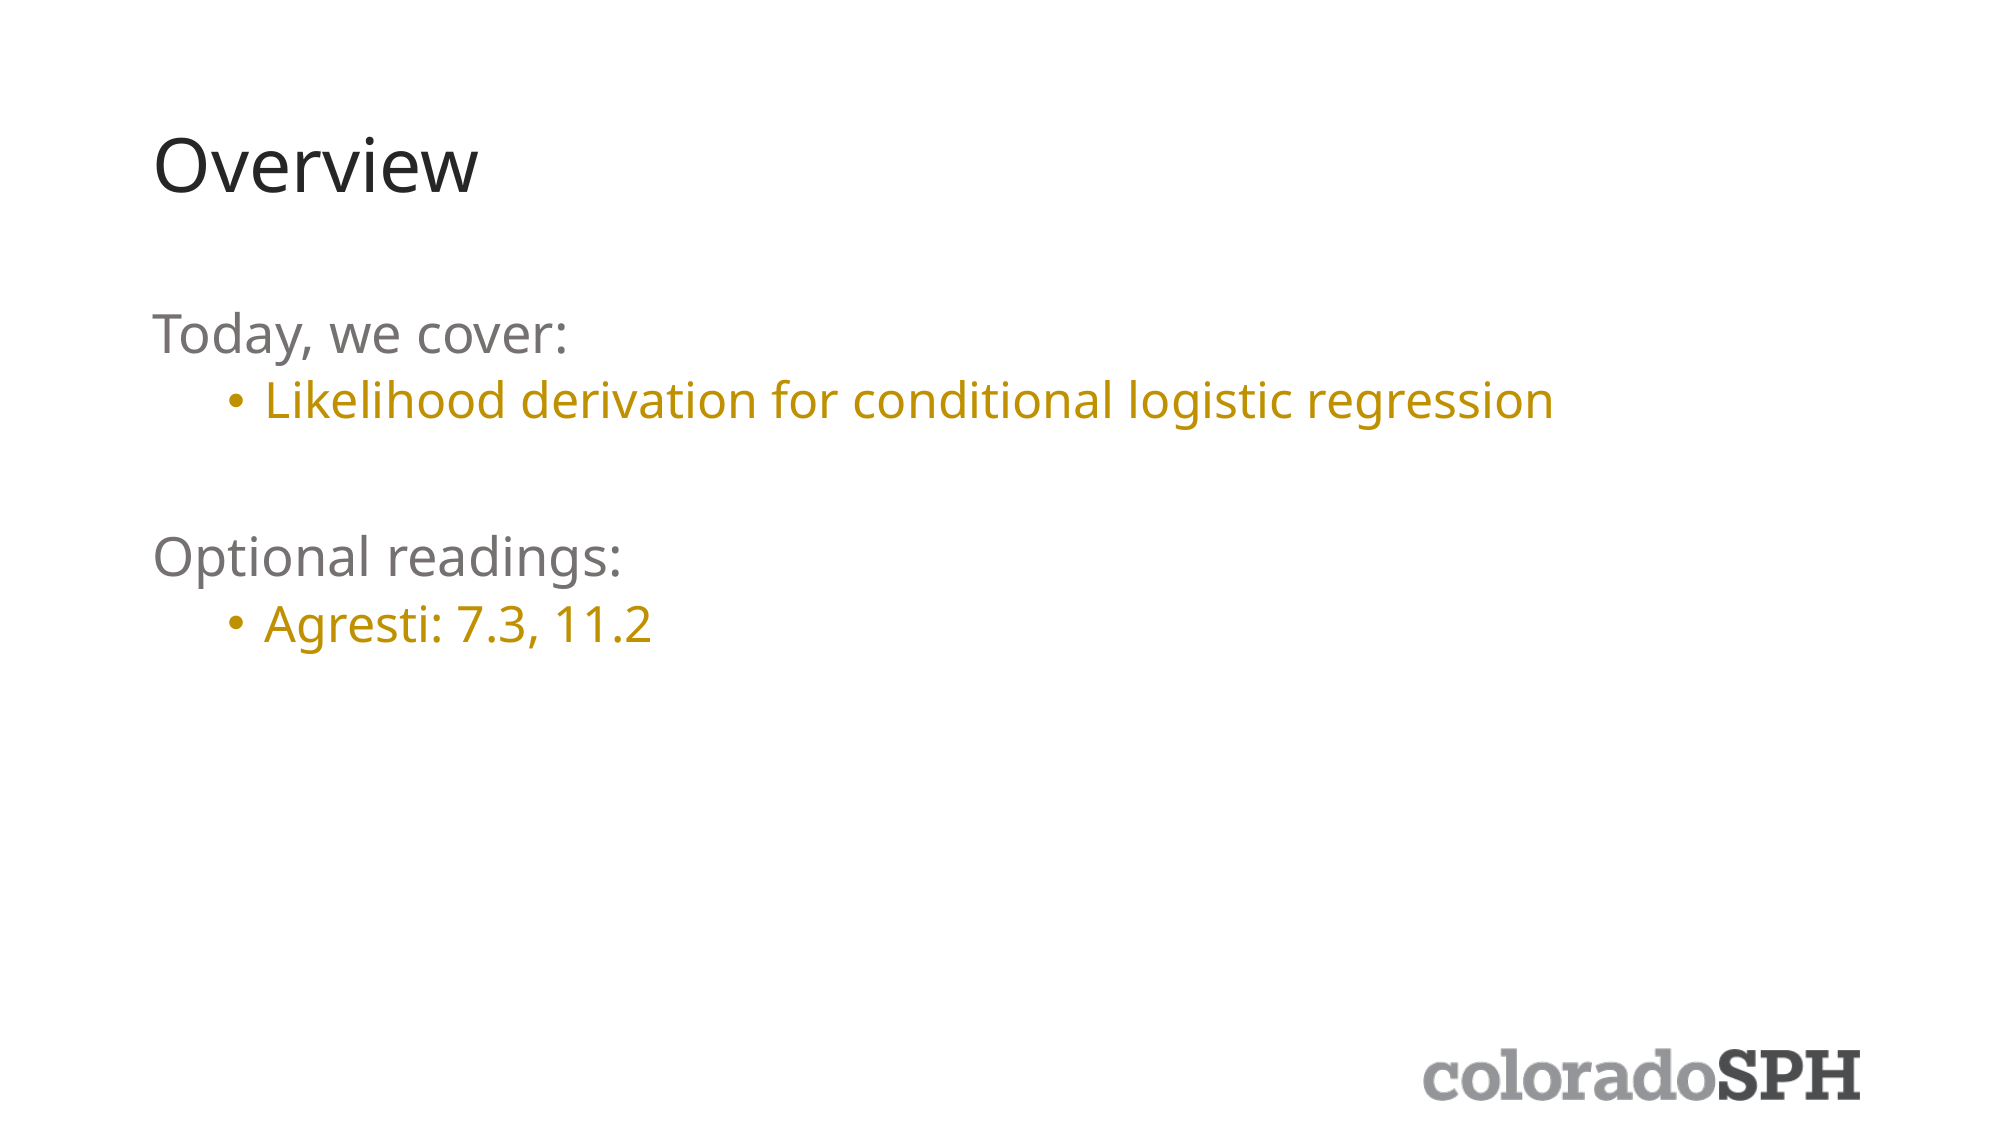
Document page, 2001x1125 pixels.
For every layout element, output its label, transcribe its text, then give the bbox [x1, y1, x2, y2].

picture [1420, 1044, 1863, 1103]
title Overview [137, 59, 1863, 278]
list Today, we cover: Likelihood derivation for conditional logistic regression Optional readings: Agresti: 7.3, 11.2 [137, 299, 1863, 1014]
